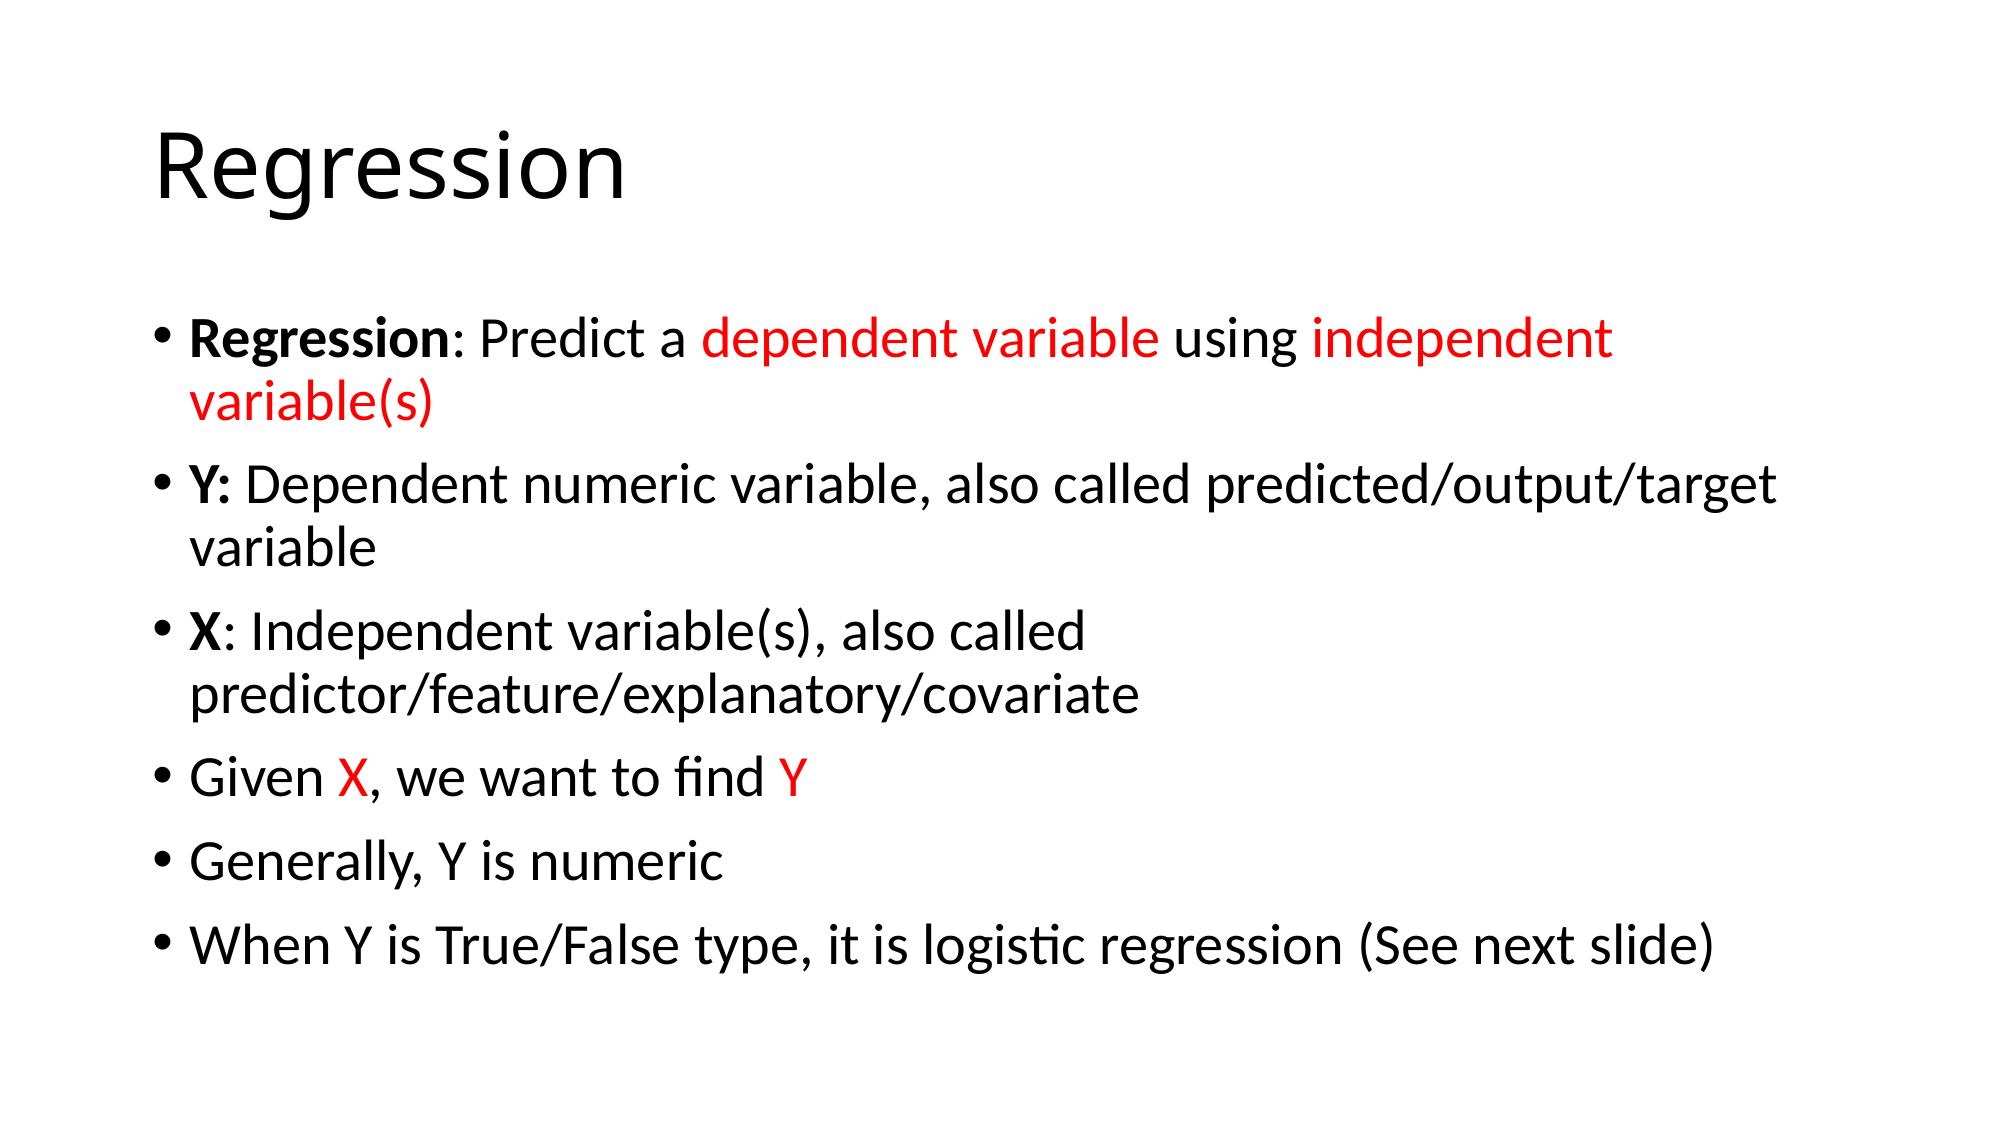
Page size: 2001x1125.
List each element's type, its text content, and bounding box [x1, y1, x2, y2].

list Regression: Predict a dependent variable using independent variable(s) Y: Dependent numeric variable, also called predicted/output/target variable X: Independent variable(s), also called predictor/feature/explanatory/covariate Given X, we want to find Y Generally, Y is numeric When Y is True/False type, it is logistic regression (See next slide) [137, 299, 1863, 1014]
title Regression [137, 59, 1863, 278]
